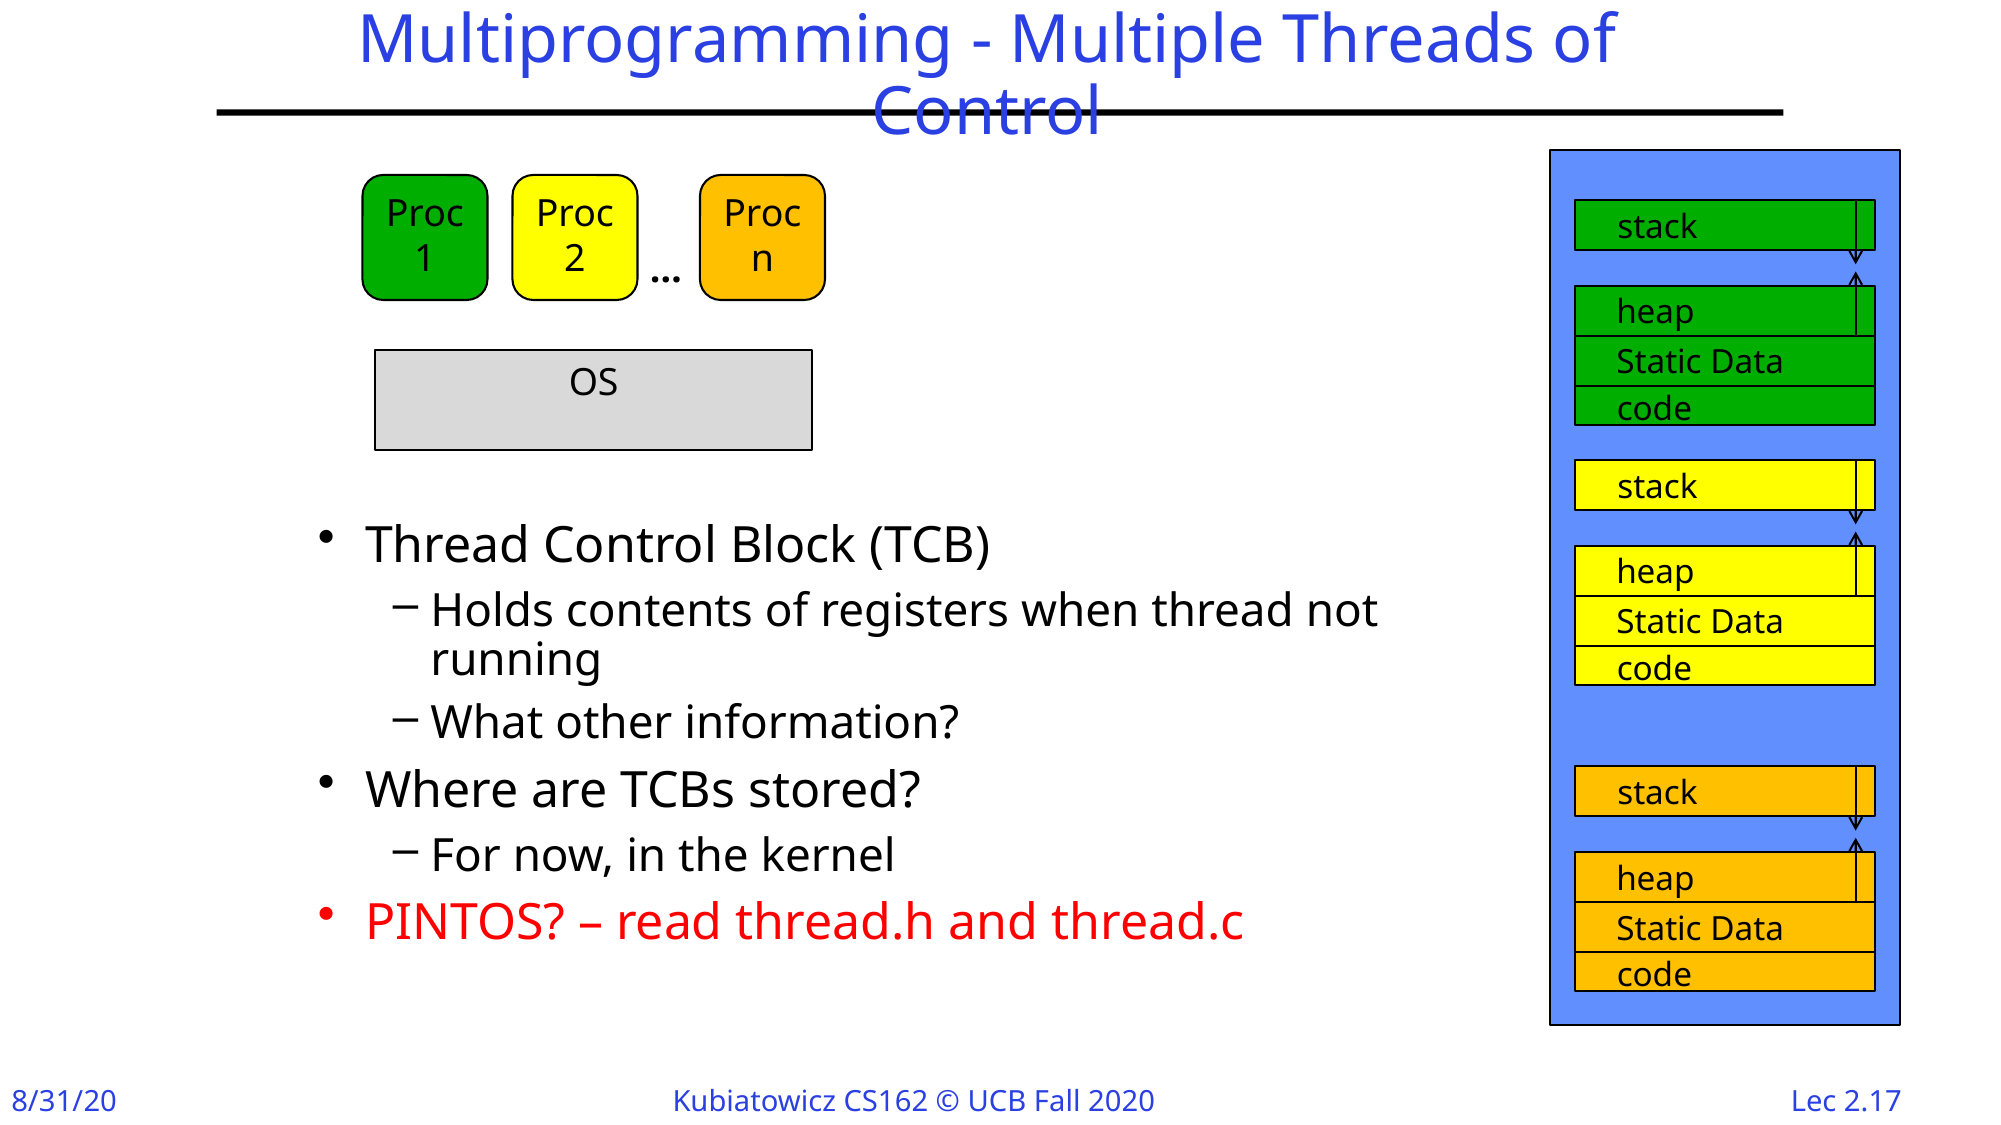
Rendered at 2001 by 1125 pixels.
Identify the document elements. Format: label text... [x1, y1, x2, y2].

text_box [362, 174, 826, 451]
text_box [1549, 149, 1901, 1026]
title Multiprogramming - Multiple Threads of Control [262, 16, 1713, 138]
list Thread Control Block (TCB) Holds contents of registers when thread not running What other information? Where are TCBs stored? For now, in the kernel PINTOS? – read thread.h and thread.c [303, 511, 1531, 879]
